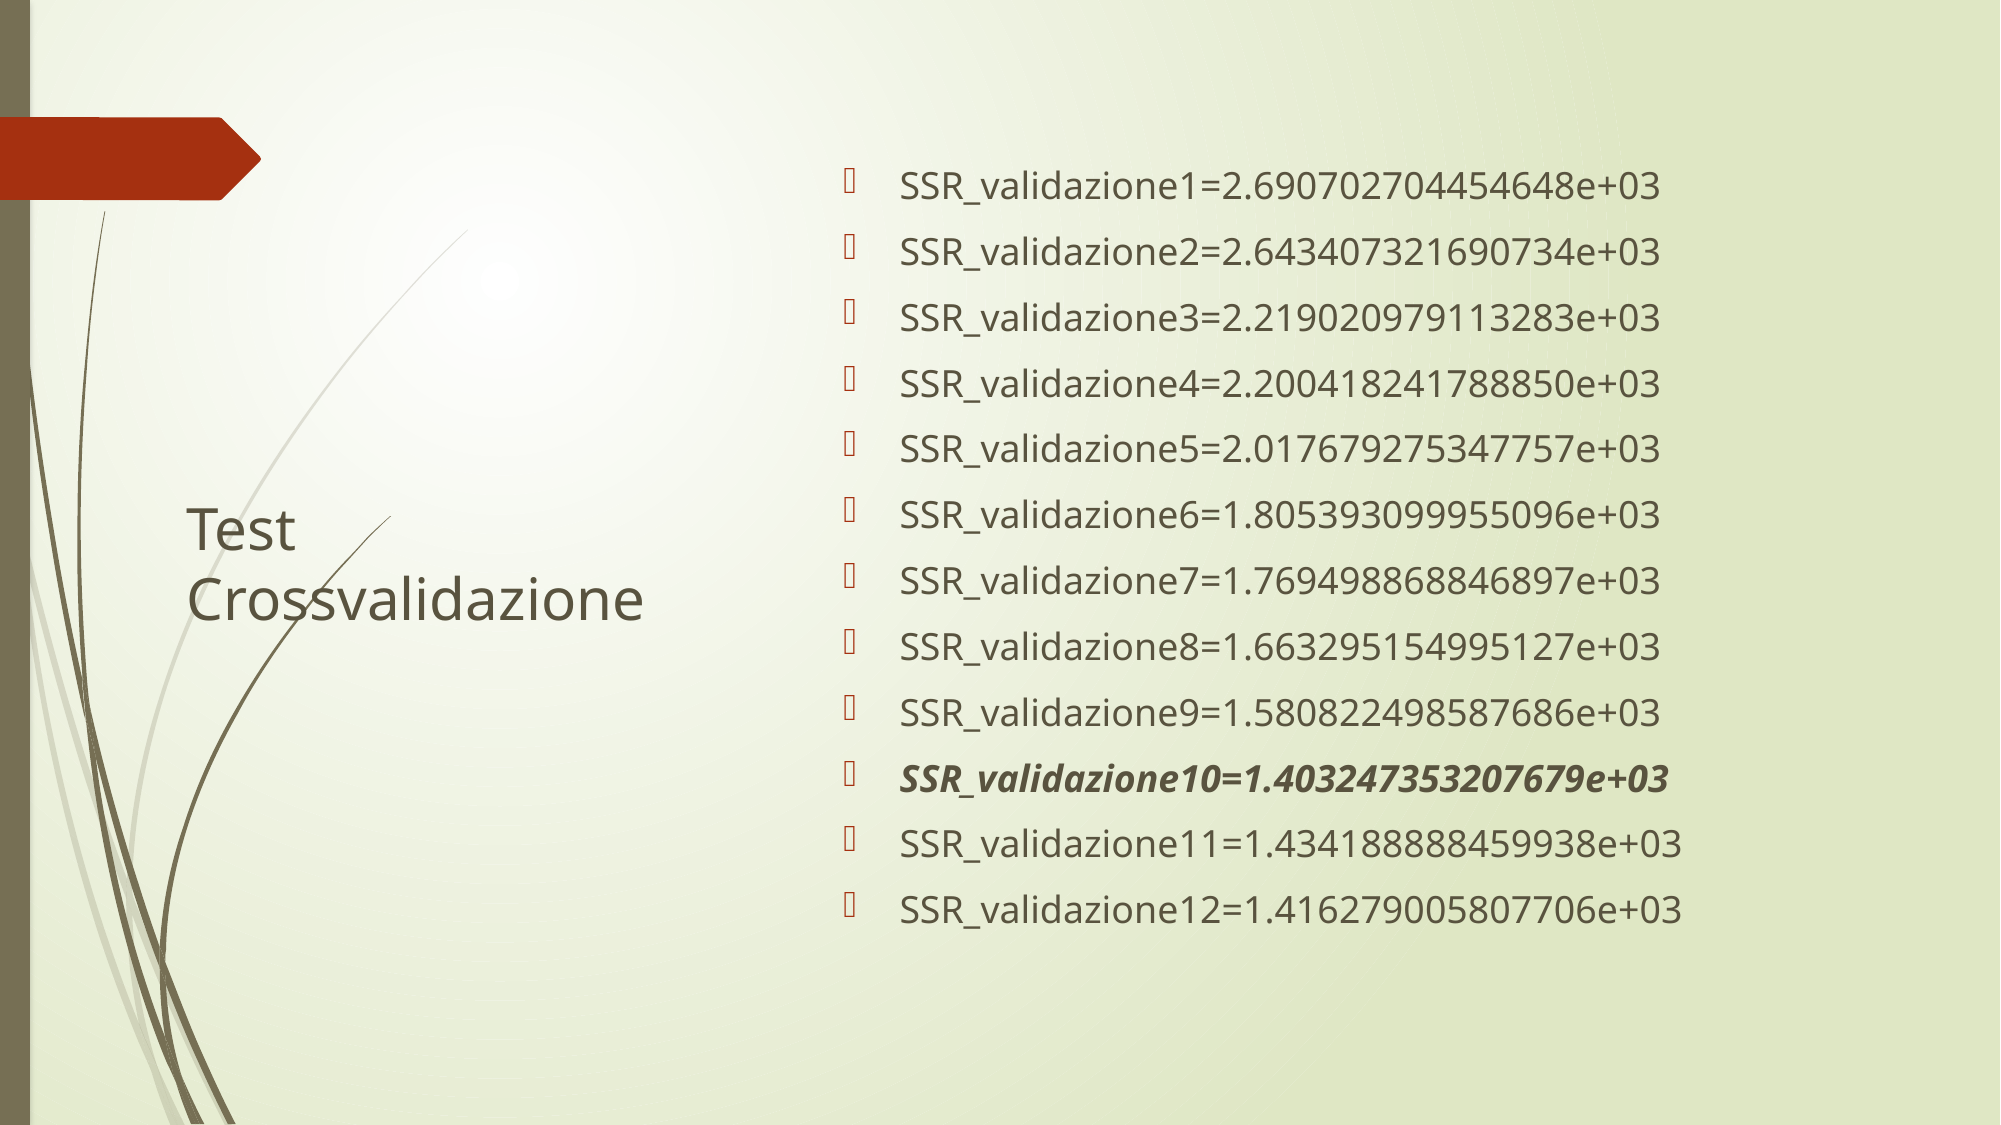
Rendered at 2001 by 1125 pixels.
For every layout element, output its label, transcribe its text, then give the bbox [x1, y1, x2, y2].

title Test Crossvalidazione [171, 154, 706, 970]
list SSR_validazione1=2.690702704454648e+03 SSR_validazione2=2.643407321690734e+03 SSR_validazione3=2.219020979113283e+03 SSR_validazione4=2.200418241788850e+03 SSR_validazione5=2.017679275347757e+03 SSR_validazione6=1.805393099955096e+03 SSR_validazione7=1.769498868846897e+03 SSR_validazione8=1.663295154995127e+03 SSR_validazione9=1.580822498587686e+03 SSR_validazione10=1.403247353207679e+03 SSR_validazione11=1.434188888459938e+03 SSR_validazione12=1.416279005807706e+03 [828, 154, 1888, 970]
